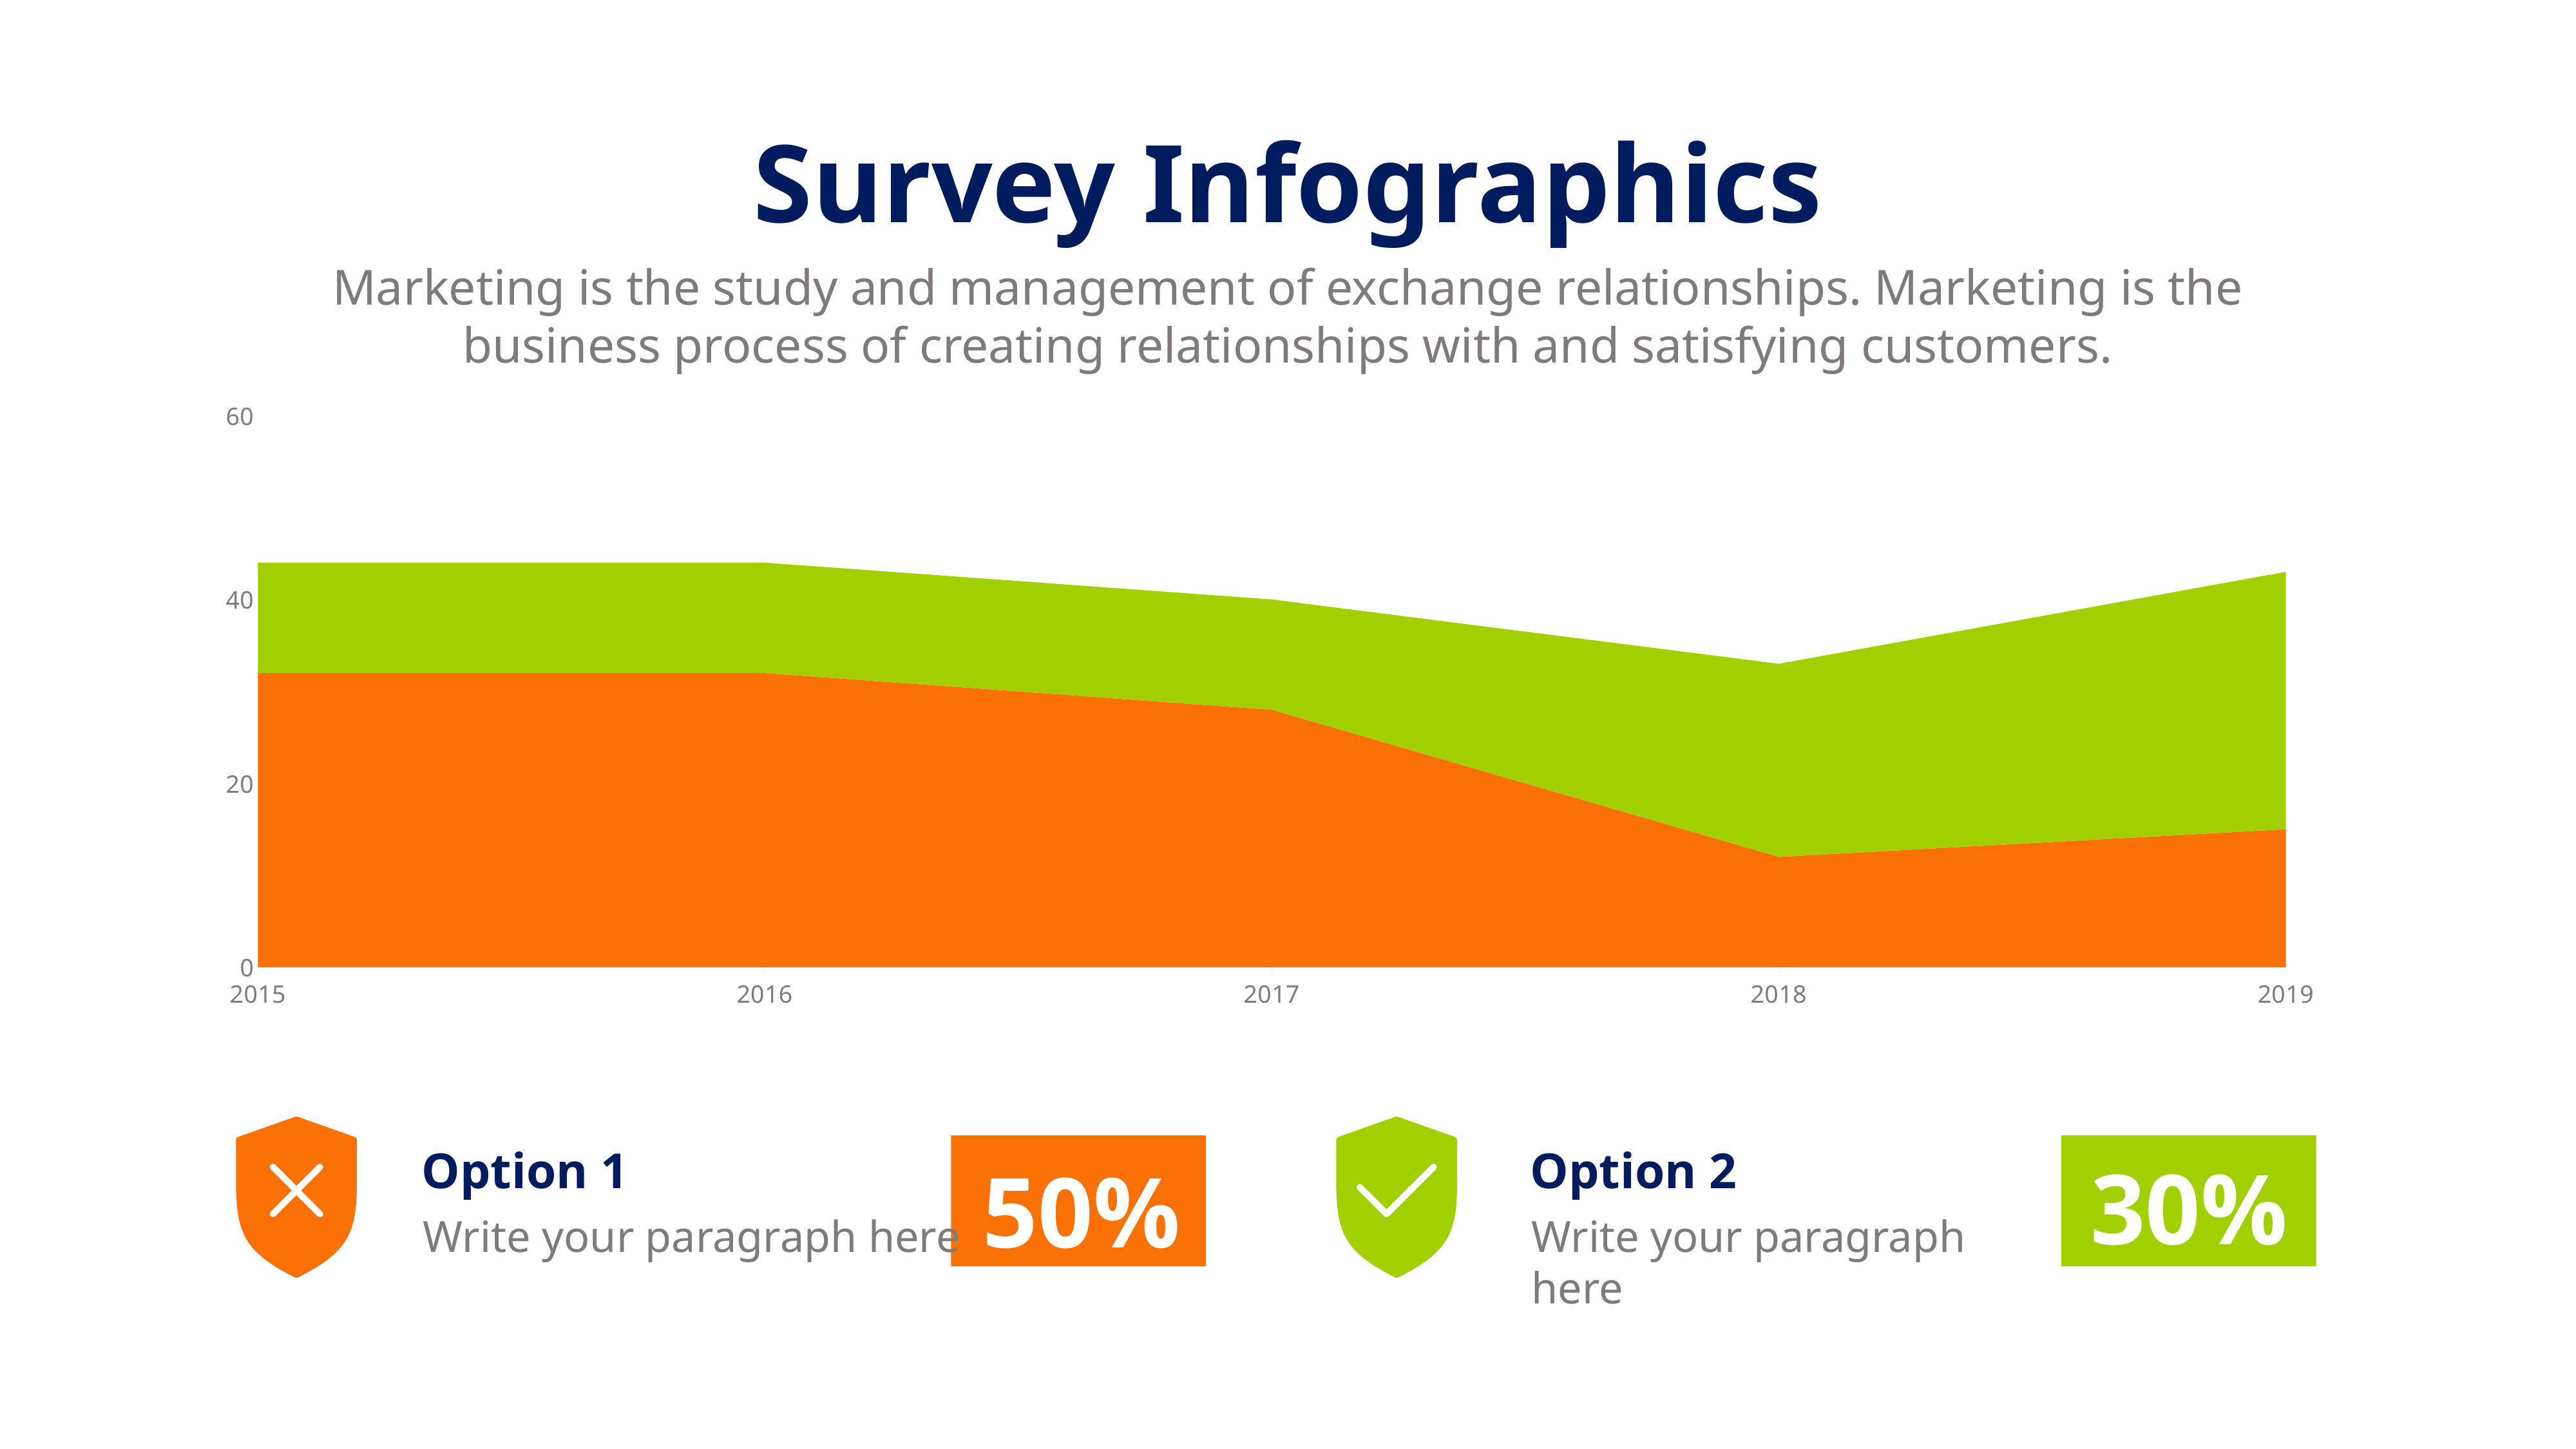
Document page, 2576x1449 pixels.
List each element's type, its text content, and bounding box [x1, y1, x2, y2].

text_box Write your paragraph here [1522, 1204, 2045, 1318]
text_box 30% [2081, 1142, 2298, 1269]
text_box [2061, 1135, 2317, 1267]
text_box Write your paragraph here [413, 1204, 973, 1266]
text_box Survey Infographics [743, 110, 1833, 249]
text_box 50% [973, 1146, 1190, 1273]
text_box [950, 1135, 1207, 1267]
text_box Marketing is the study and management of exchange relationships. Marketing is the business process of creating relationships with and satisfying customers. [281, 251, 2295, 377]
text_box [236, 1117, 358, 1278]
chart [182, 386, 2358, 1023]
text_box Option 1 [412, 1135, 800, 1203]
text_box [1336, 1117, 1458, 1278]
text_box Option 2 [1520, 1135, 1909, 1203]
